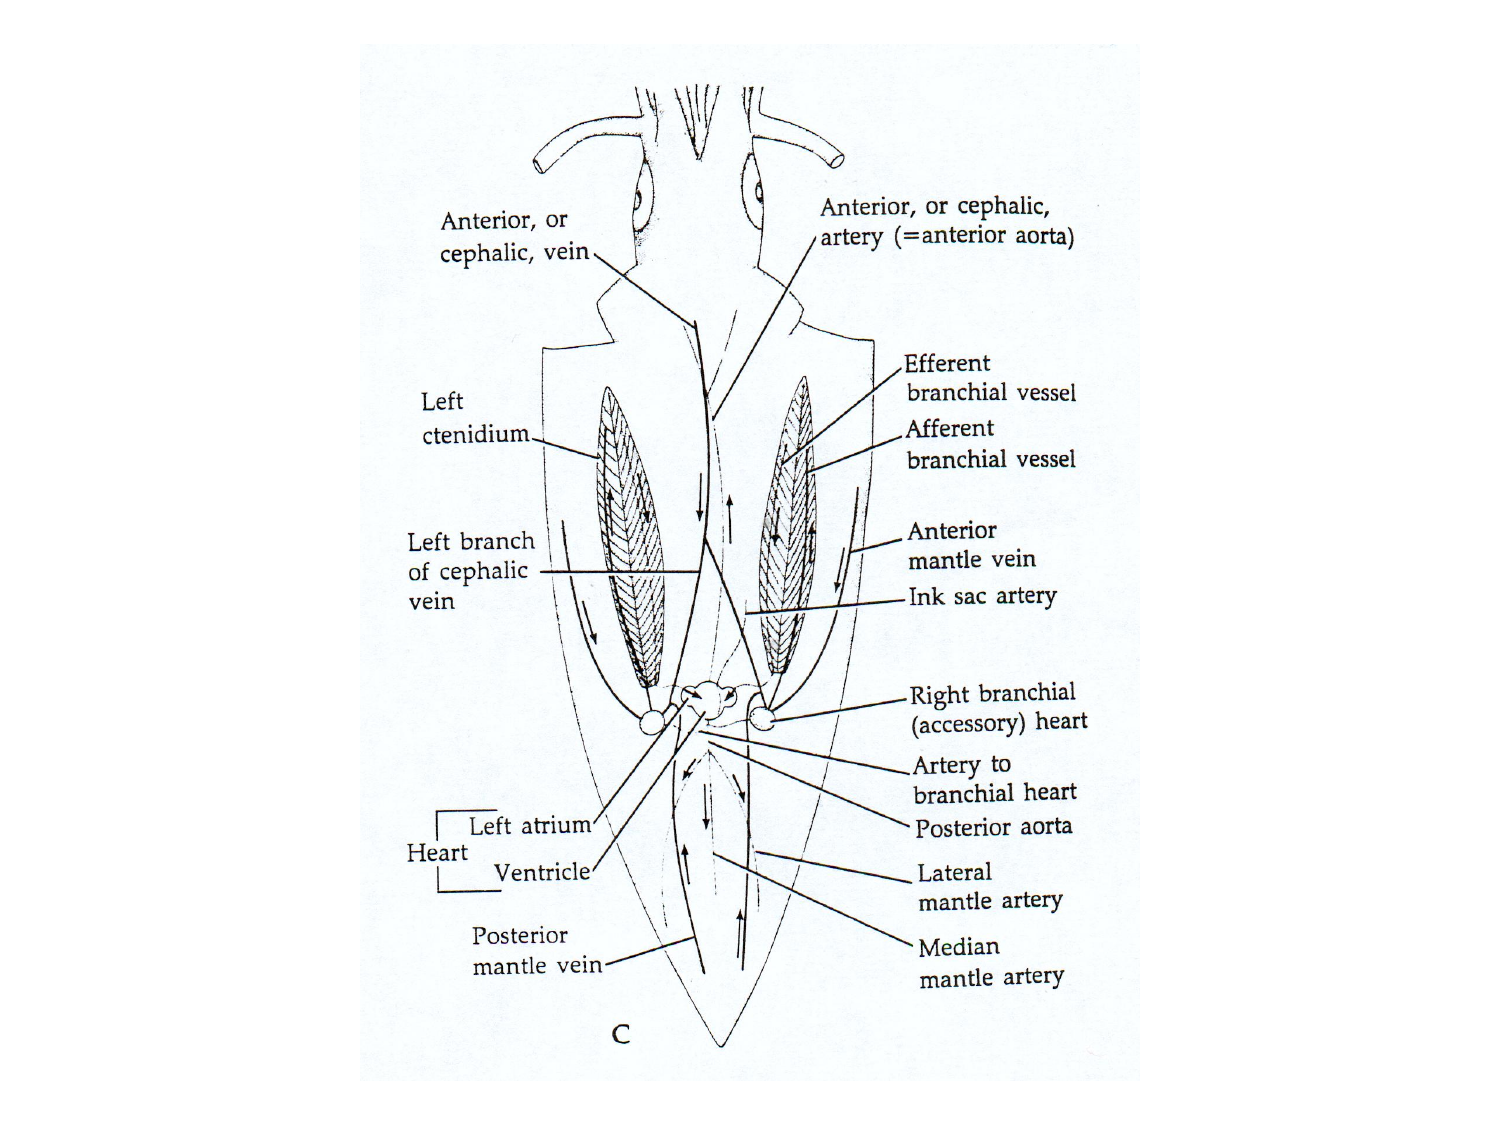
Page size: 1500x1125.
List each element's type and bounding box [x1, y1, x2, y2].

picture [359, 44, 1140, 1081]
